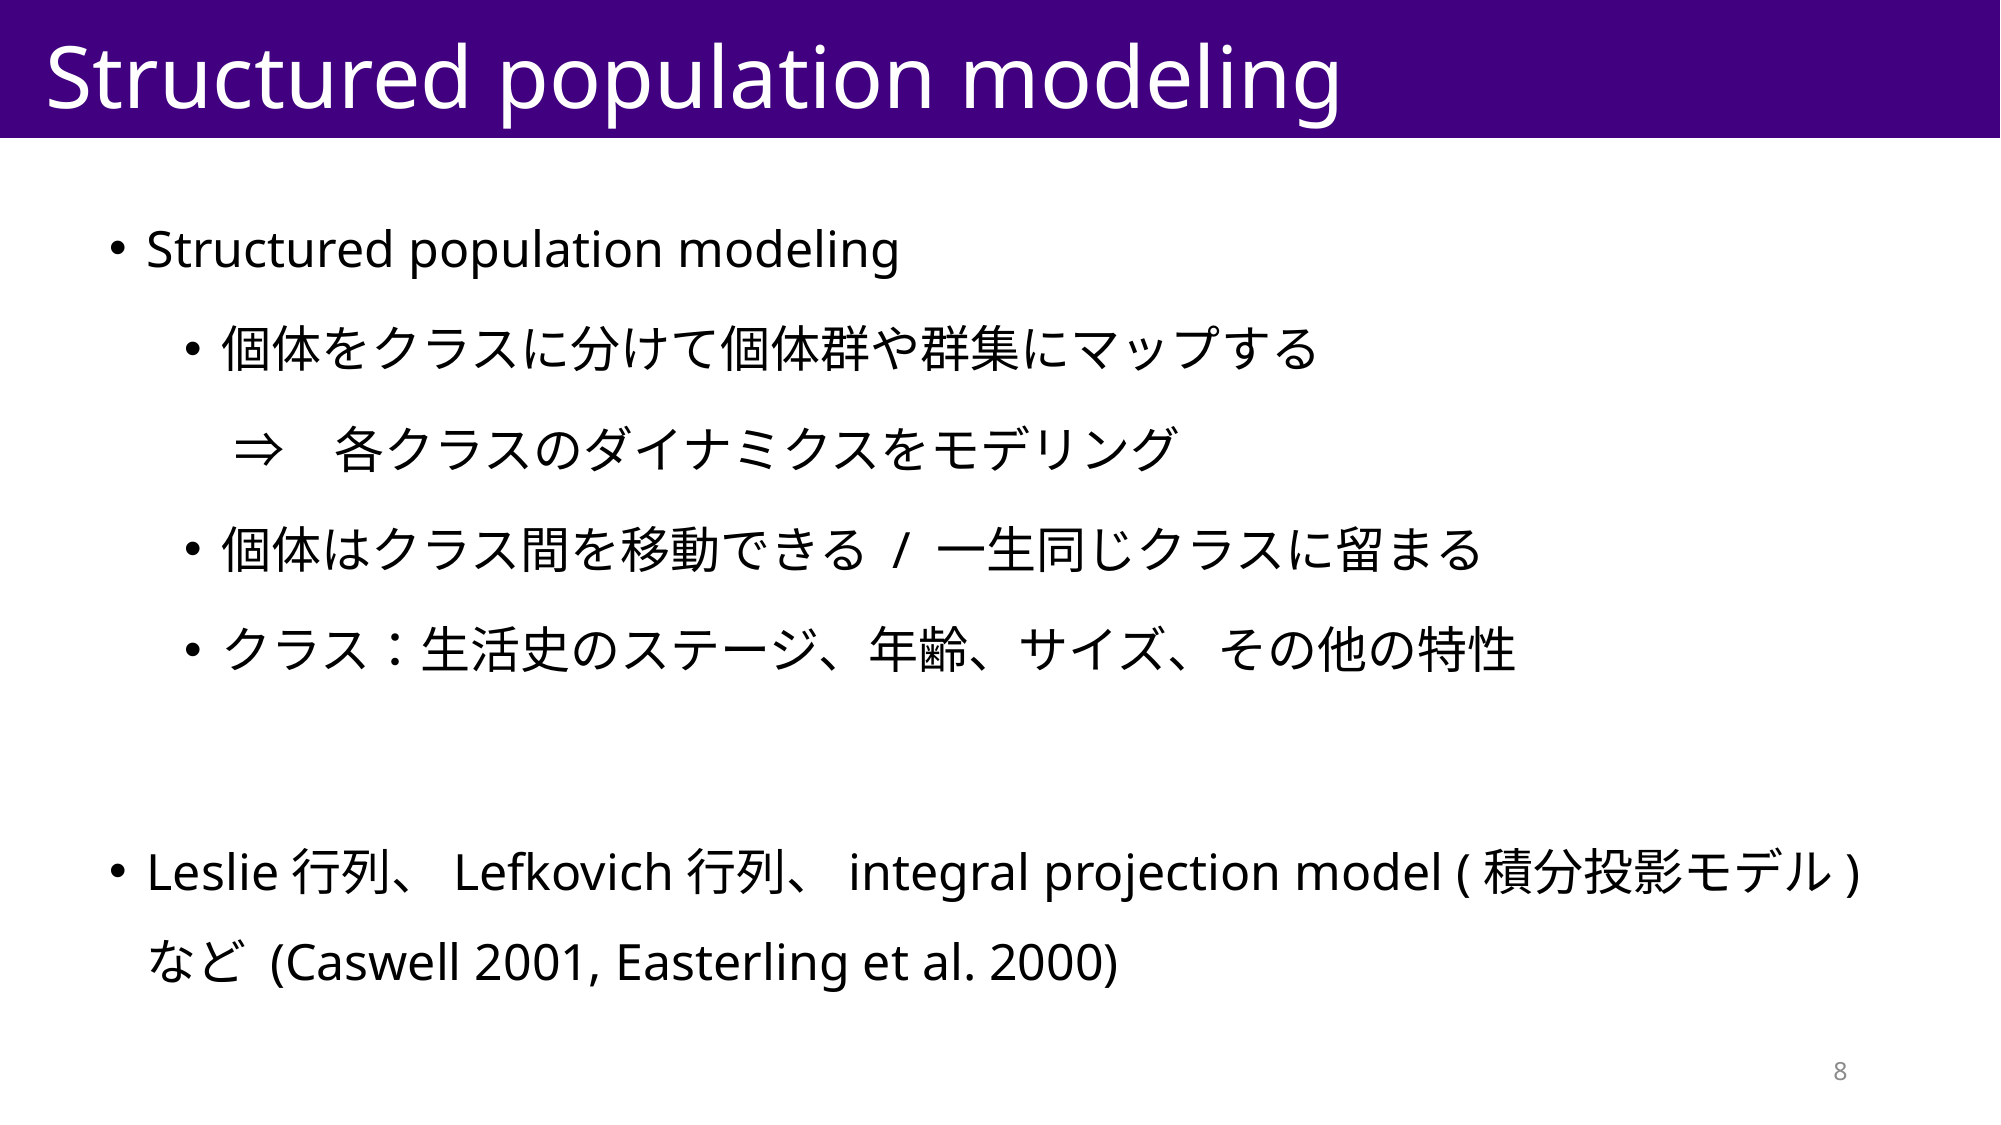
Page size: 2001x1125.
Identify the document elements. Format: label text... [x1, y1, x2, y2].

slide_number 8 [1412, 1042, 1863, 1103]
list Structured population modeling 個体をクラスに分けて個体群や群集にマップする ⇒ 各クラスのダイナミクスをモデリング 個体はクラス間を移動できる / 一生同じクラスに留まる クラス：生活史のステージ、年齢、サイズ、その他の特性 Leslie行列、Lefkovich行列、integral projection model (積分投影モデル) など (Caswell 2001, Easterling et al. 2000) [94, 179, 1931, 1087]
text_box [0, 0, 2000, 139]
text_box Structured population modeling [30, 25, 1973, 135]
